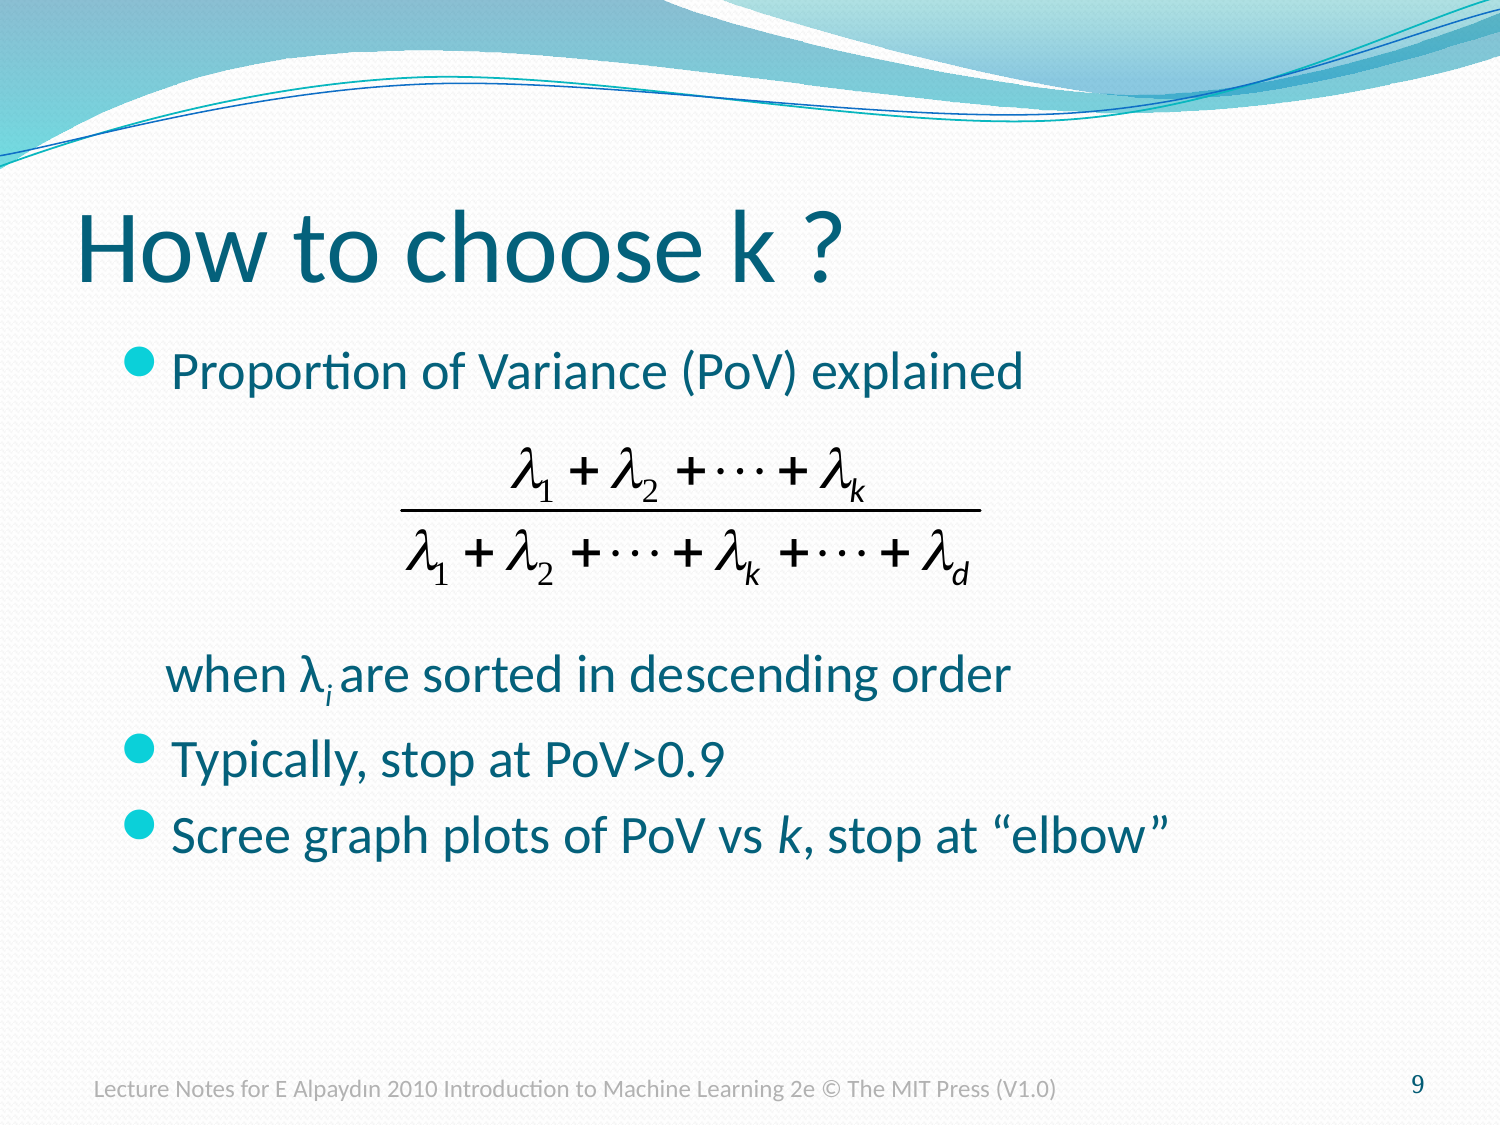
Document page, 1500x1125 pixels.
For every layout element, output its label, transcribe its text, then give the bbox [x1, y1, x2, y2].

footer Lecture Notes for E Alpaydın 2010 Introduction to Machine Learning 2e © The MIT Press (V1.0) [93, 1042, 1254, 1103]
list Proportion of Variance (PoV) explained when λi are sorted in descending order Typically, stop at PoV>0.9 Scree graph plots of PoV vs k, stop at “elbow” [105, 328, 1456, 966]
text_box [384, 433, 997, 611]
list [391, 432, 992, 599]
slide_number 9 [1299, 1042, 1425, 1103]
title How to choose k ? [75, 115, 1425, 303]
